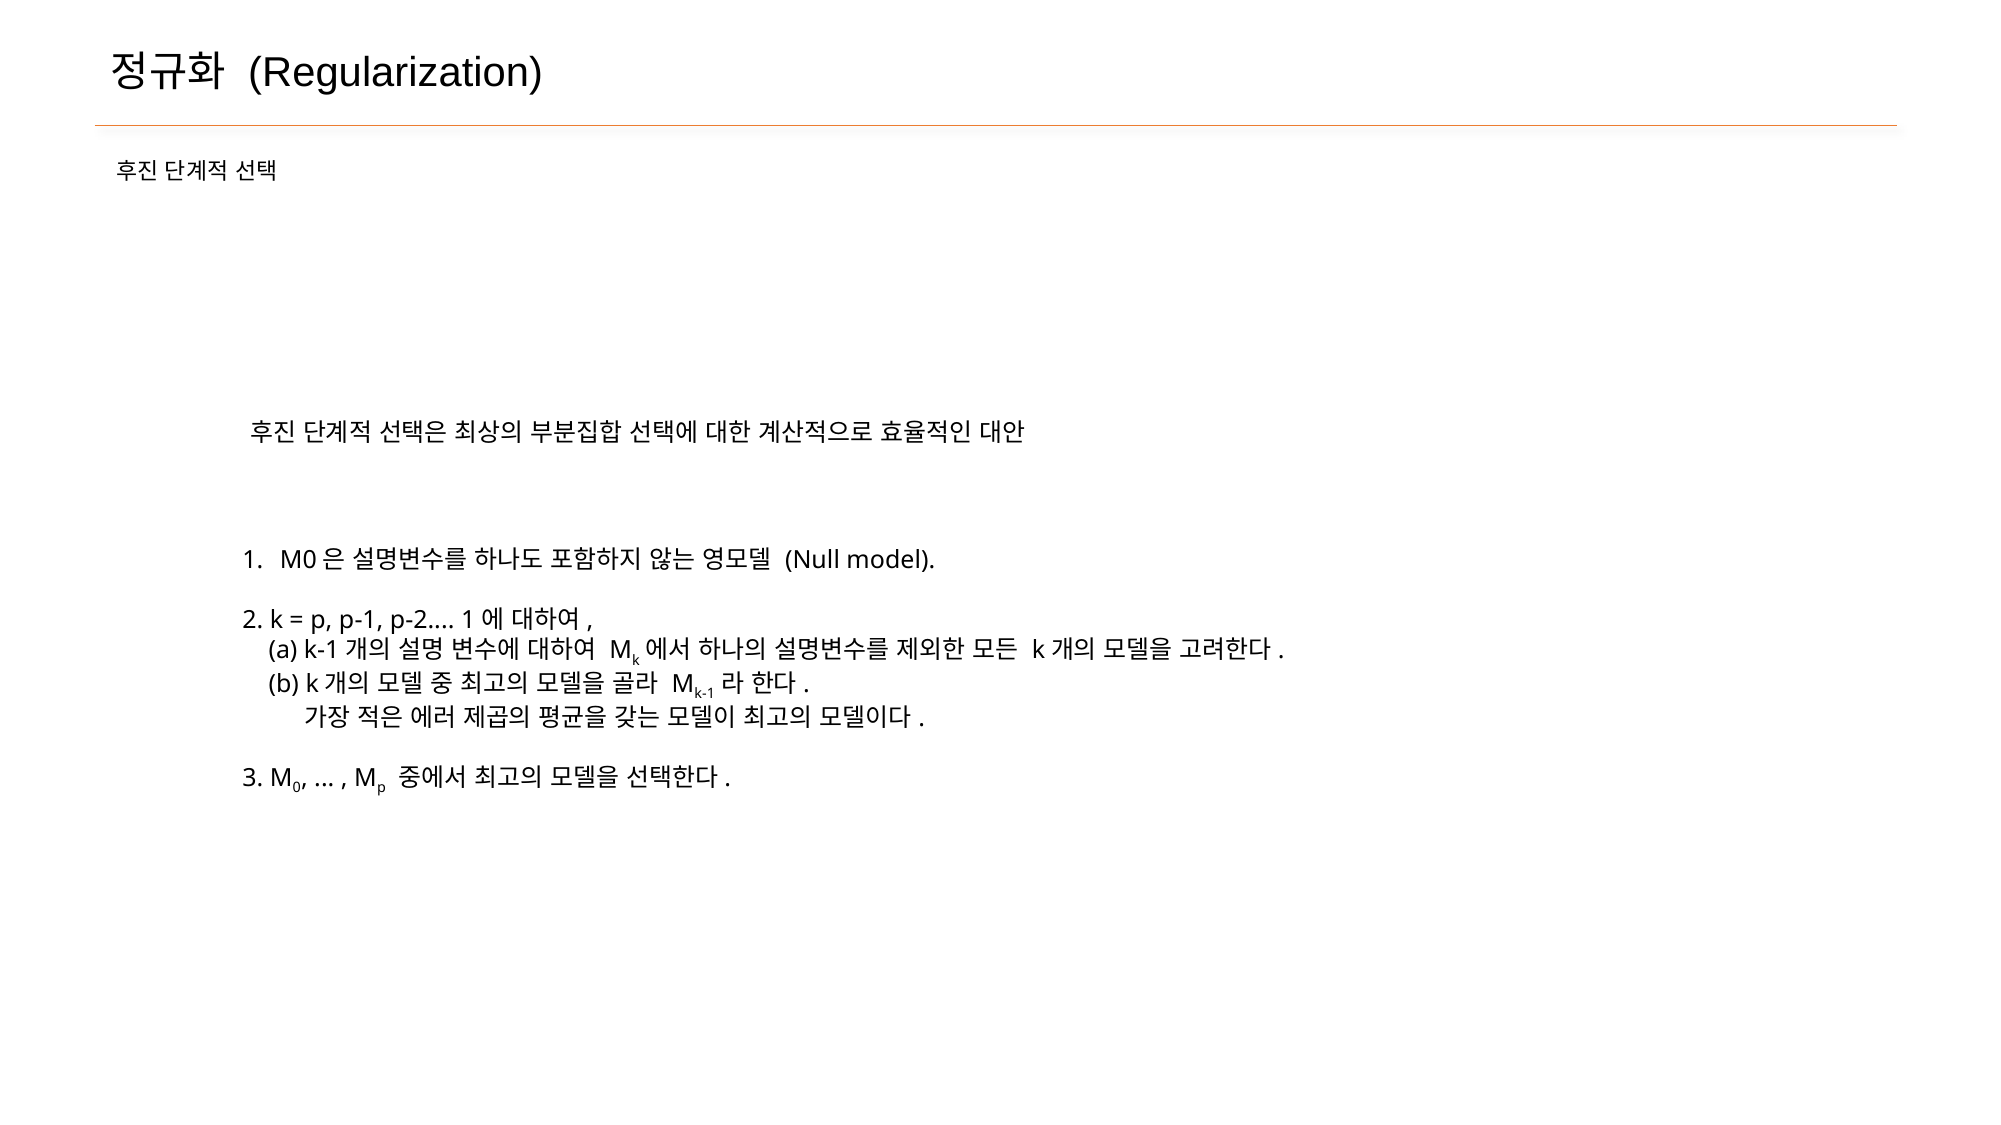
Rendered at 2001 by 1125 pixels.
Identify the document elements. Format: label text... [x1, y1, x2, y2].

text_box 정규화 (Regularization) [96, 36, 559, 102]
text_box 후진 단계적 선택 [101, 149, 293, 192]
text_box Μ0은 설명변수를 하나도 포함하지 않는 영모델 (Null model). 2. k = p, p-1, p-2.... 1에 대하여, (a) k-1개의 설명 변수에 대하여 Mk에서 하나의 설명변수를 제외한 모든 k개의 모델을 고려한다. (b) k개의 모델 중 최고의 모델을 골라 Mk-1라 한다. 가장 적은 에러 제곱의 평균을 갖는 모델이 최고의 모델이다. 3. M0, ... , Mp 중에서 최고의 모델을 선택한다. [227, 536, 1300, 803]
text_box 후진 단계적 선택은 최상의 부분집합 선택에 대한 계산적으로 효율적인 대안 [235, 408, 1042, 454]
